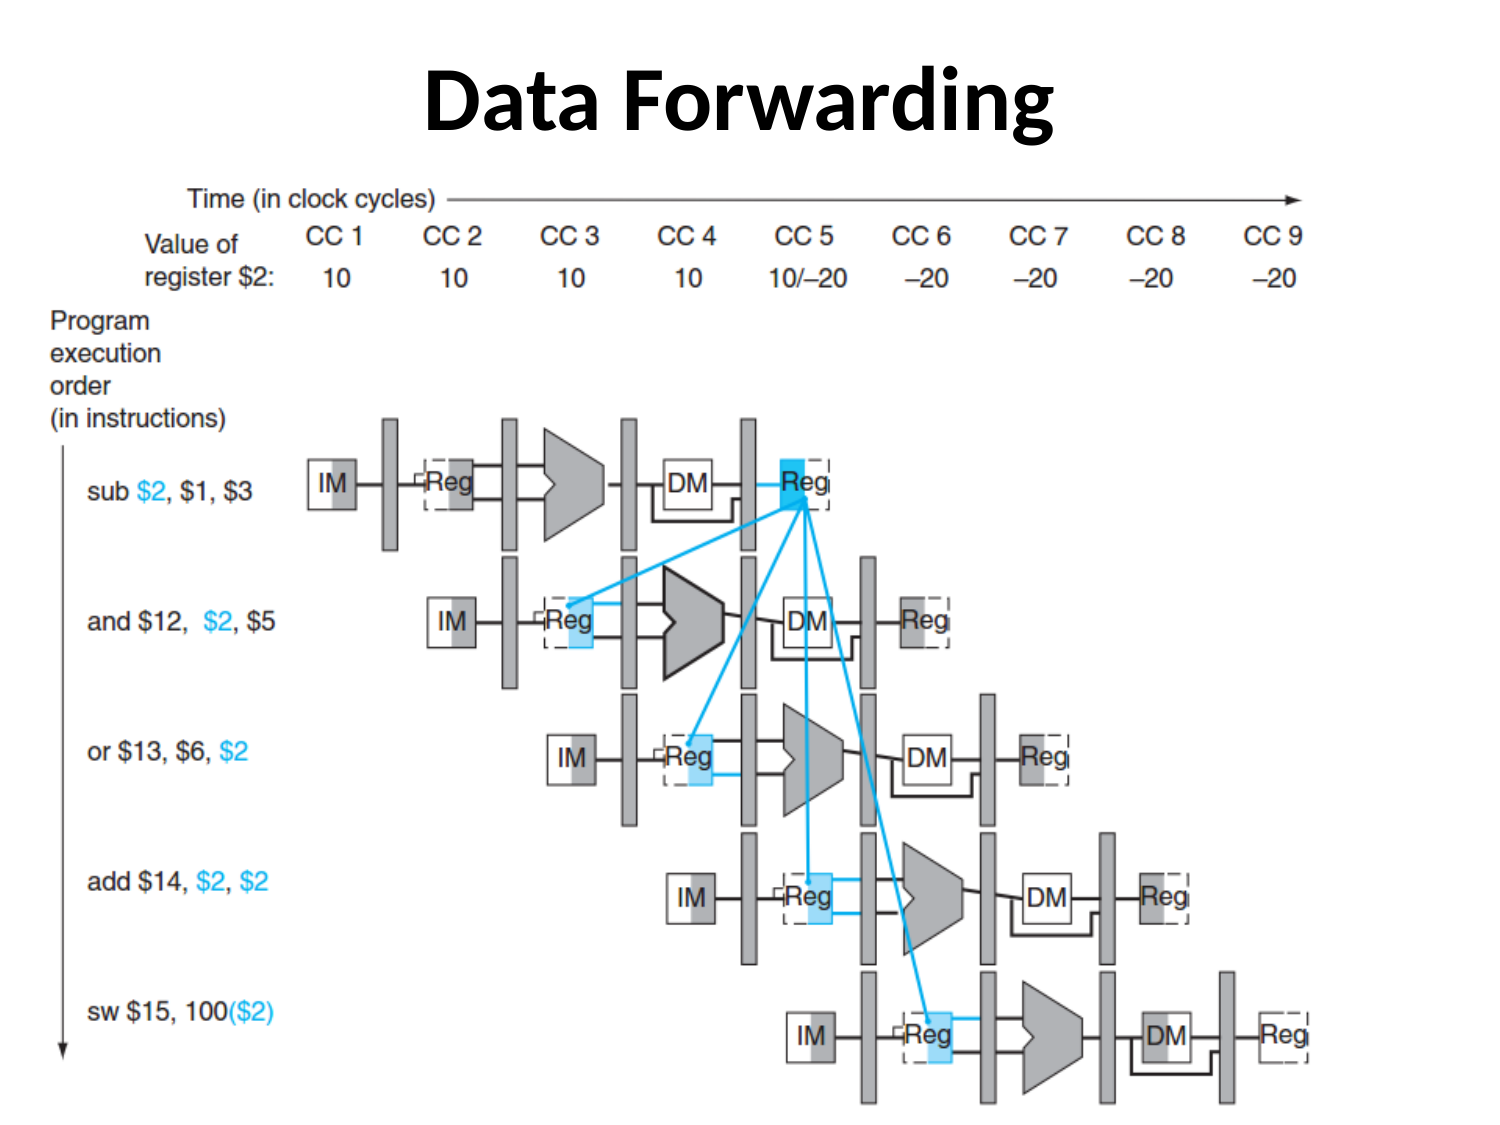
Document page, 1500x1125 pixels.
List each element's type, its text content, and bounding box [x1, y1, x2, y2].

text_box Data Forwarding [74, 0, 1425, 173]
picture [0, 174, 1500, 1125]
